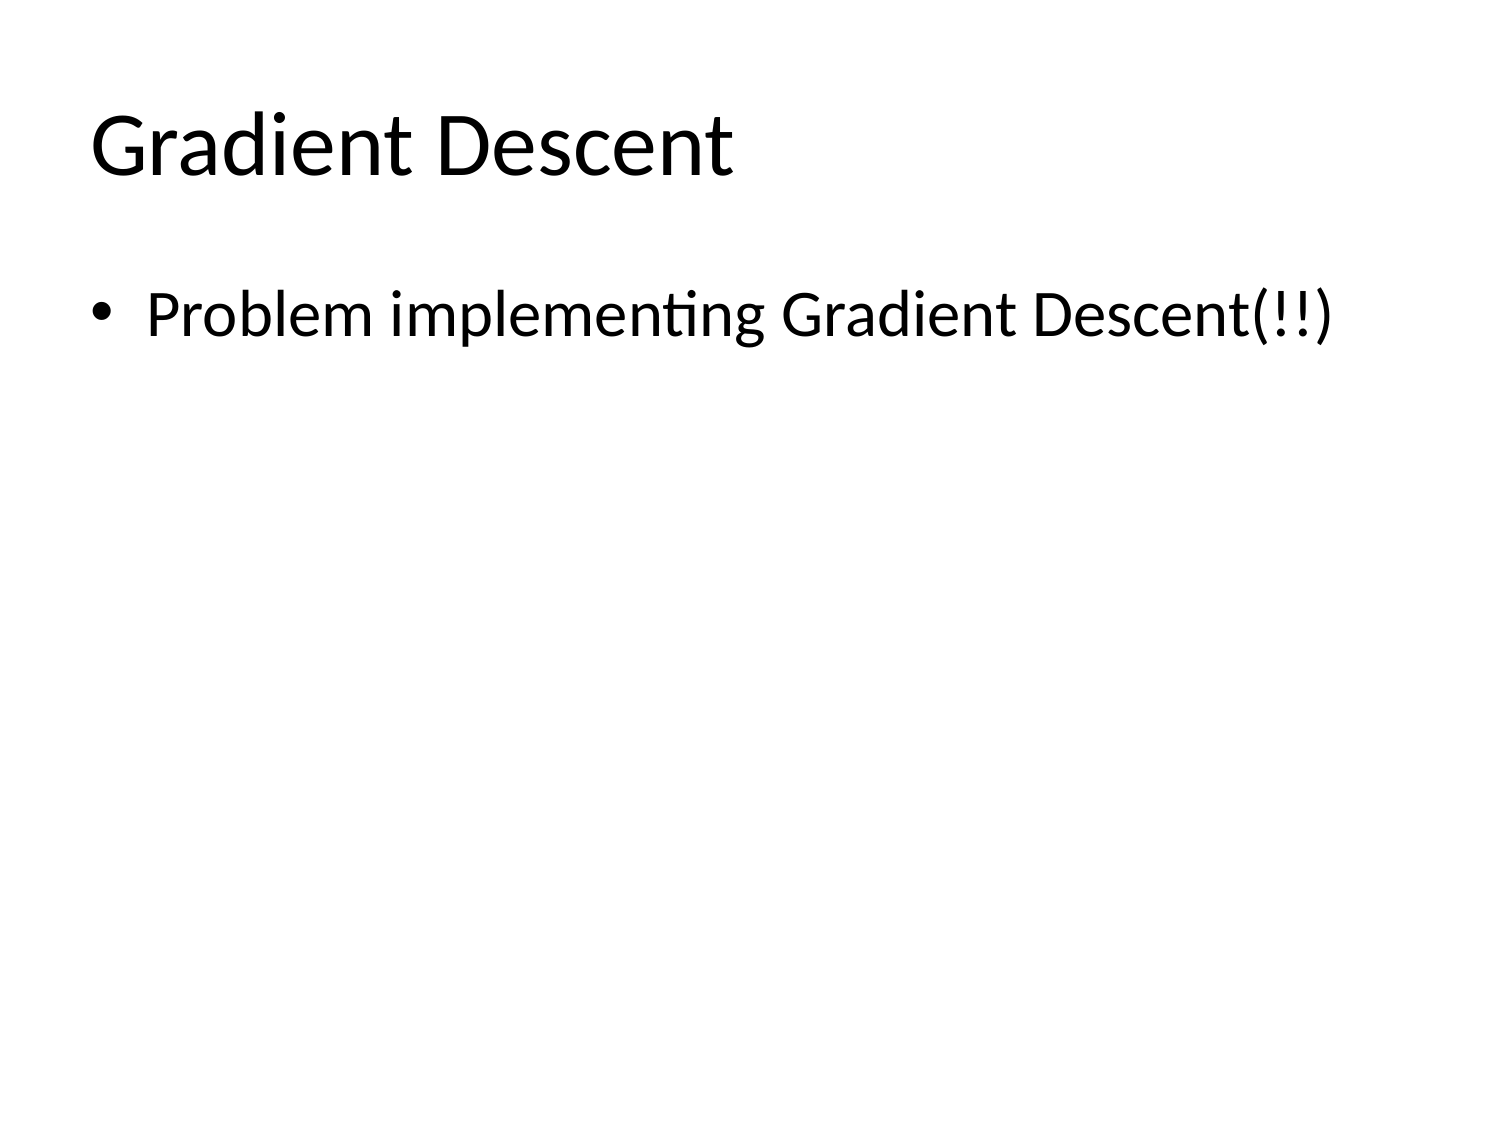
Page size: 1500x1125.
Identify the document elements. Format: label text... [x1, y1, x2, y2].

title Gradient Descent [75, 45, 1425, 233]
list Problem implementing Gradient Descent(!!) [75, 262, 1425, 1005]
